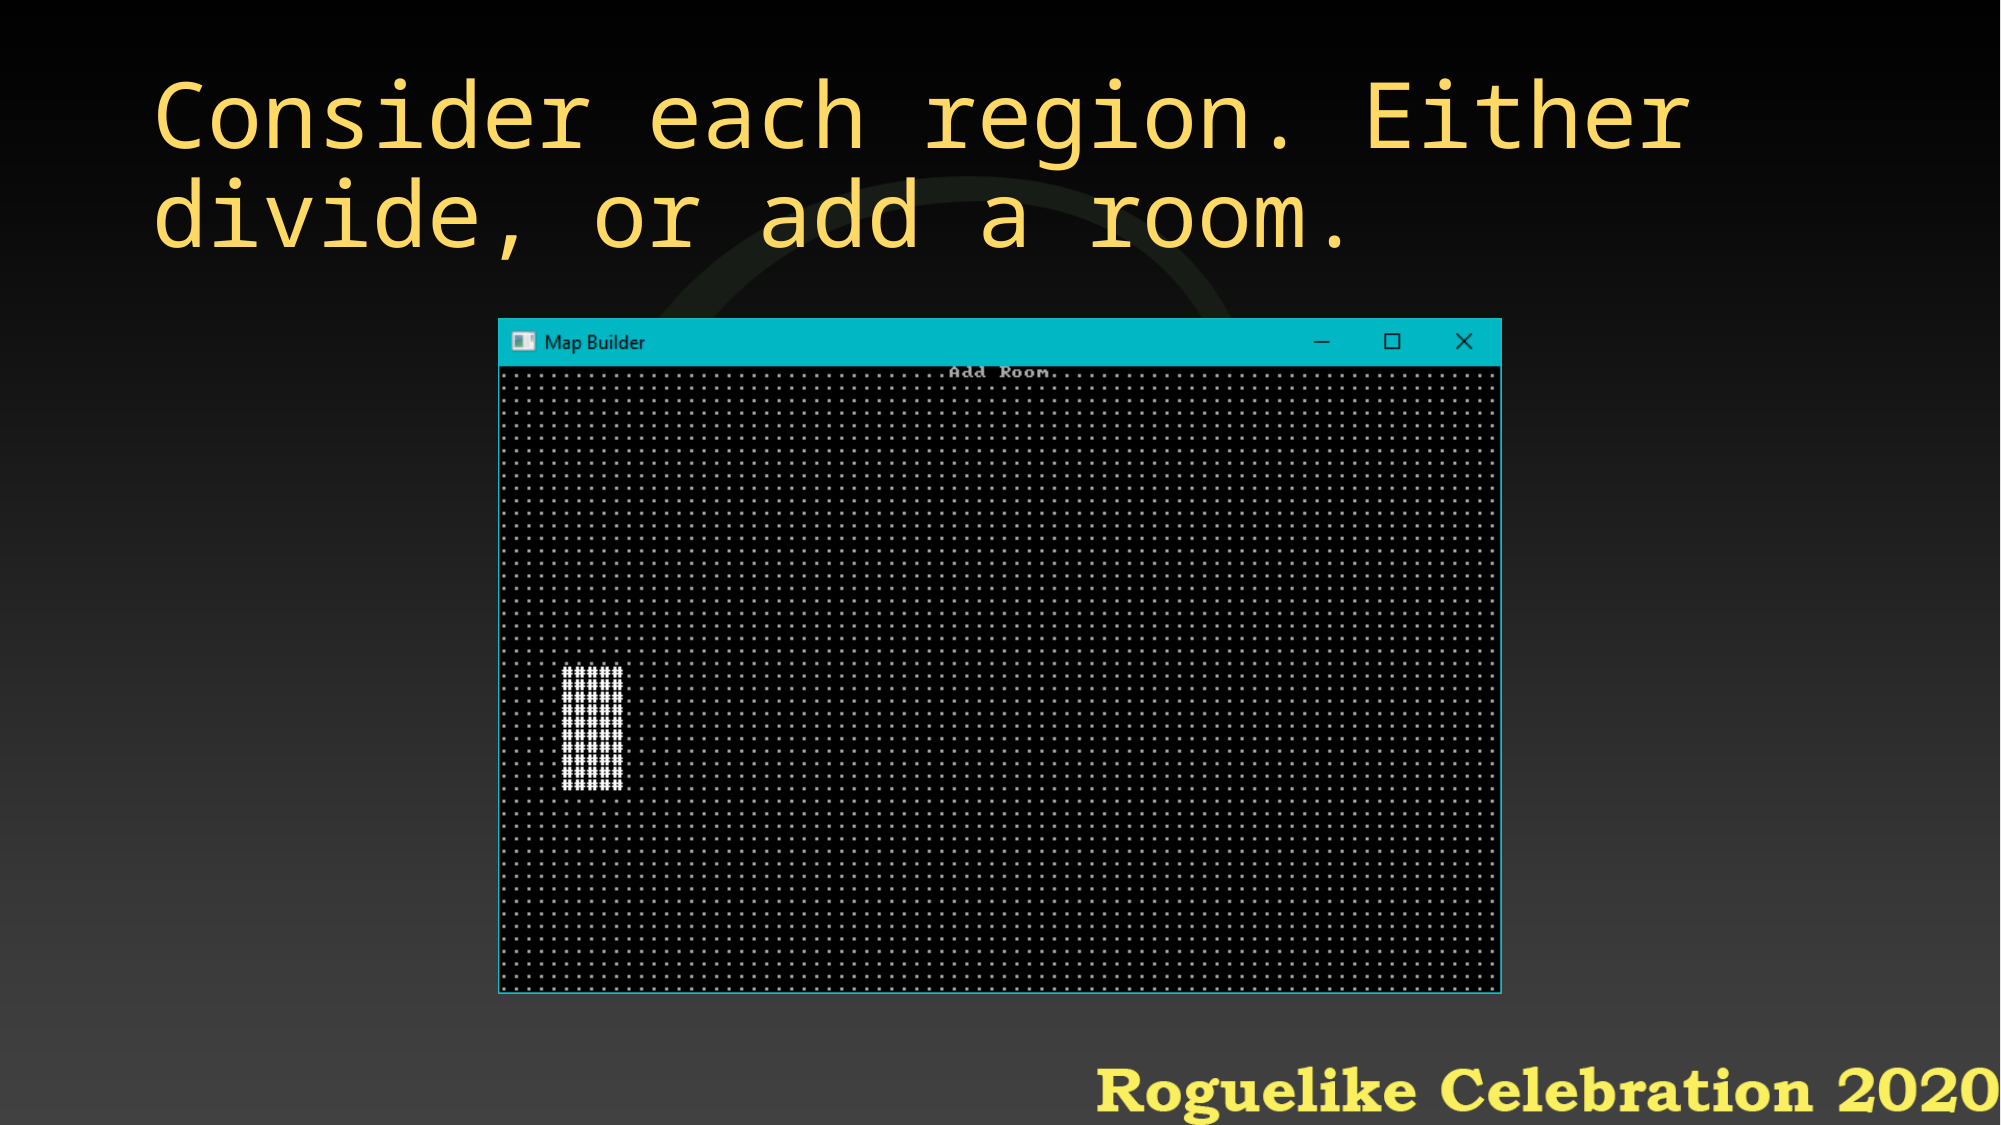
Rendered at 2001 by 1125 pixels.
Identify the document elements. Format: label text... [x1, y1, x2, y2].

title Consider each region. Either divide, or add a room. [137, 59, 1863, 278]
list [498, 318, 1502, 994]
picture [0, 0, 2001, 1125]
